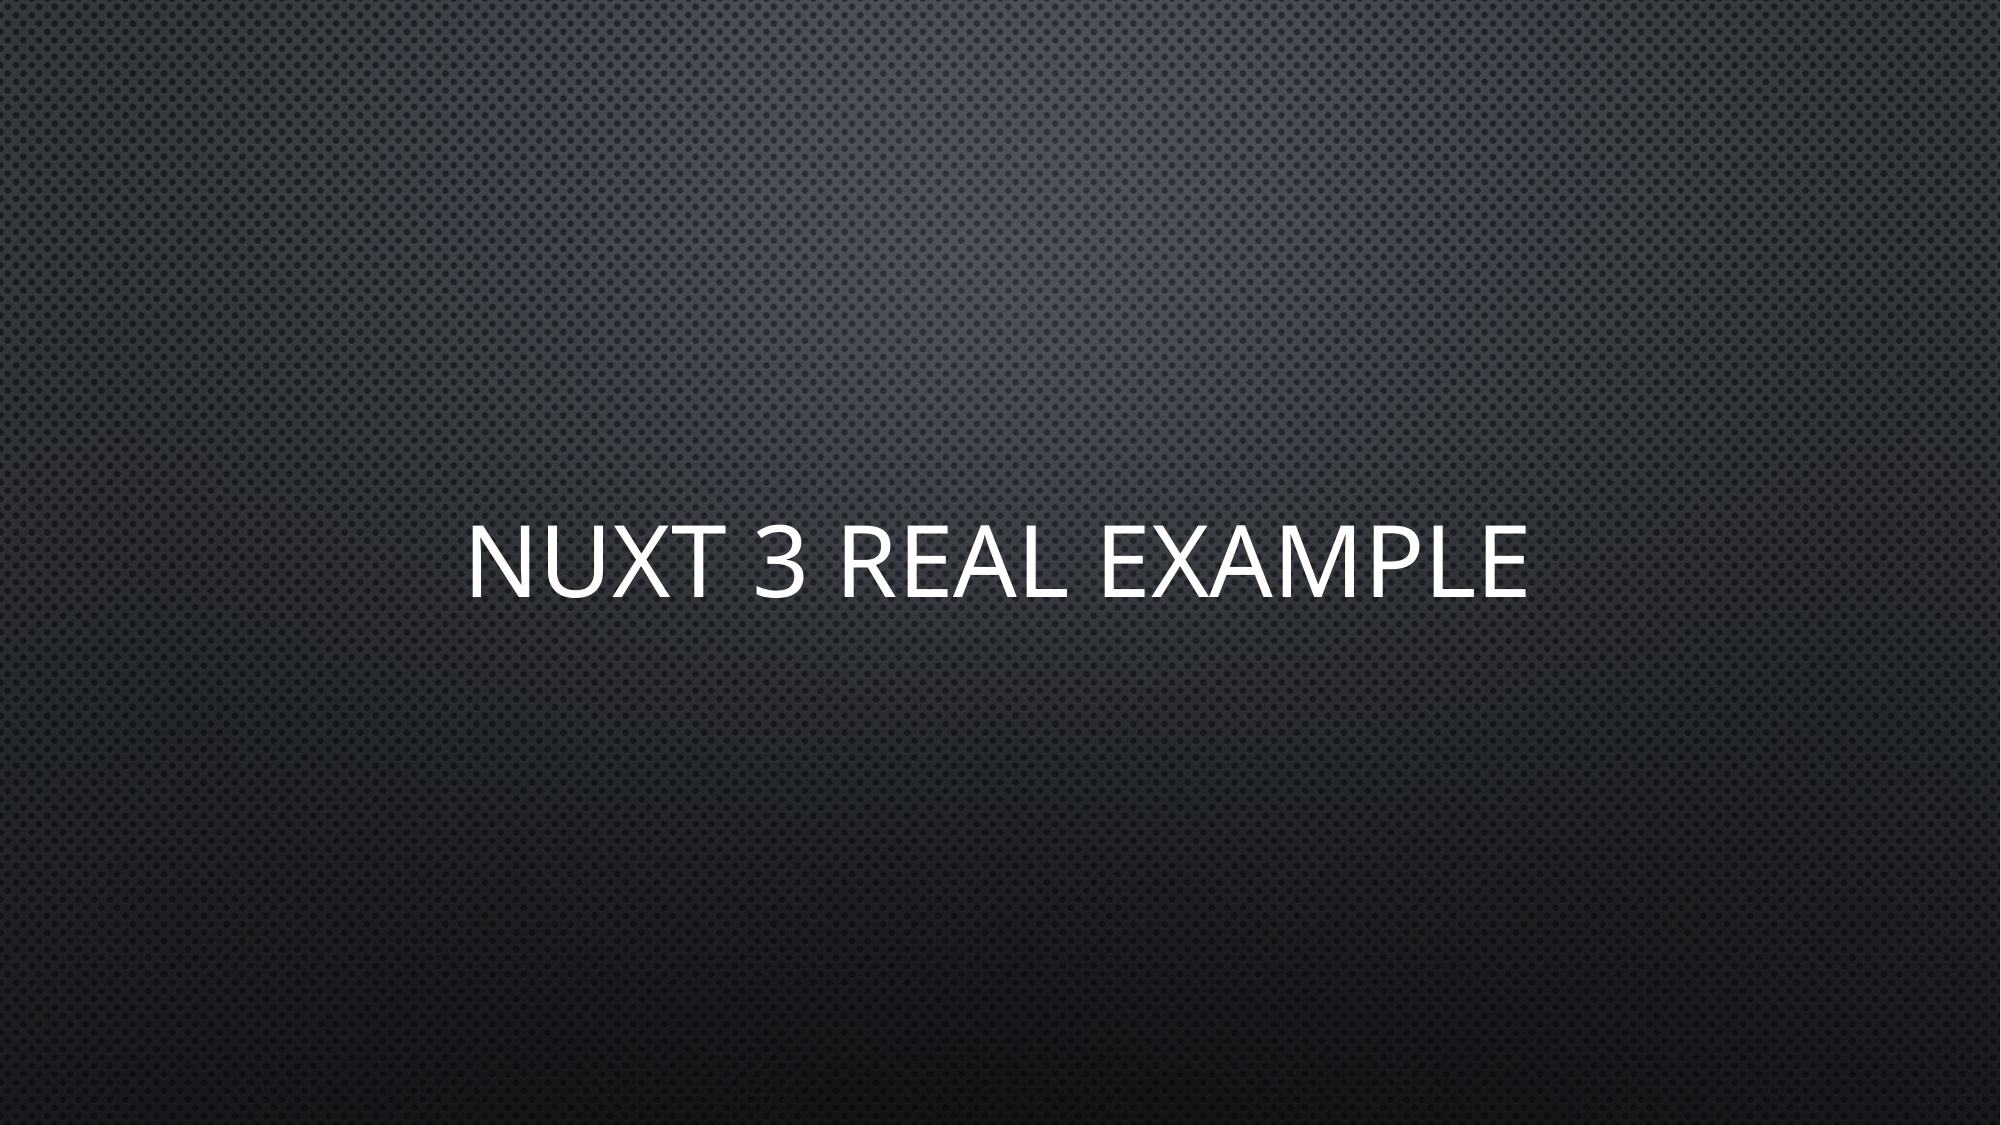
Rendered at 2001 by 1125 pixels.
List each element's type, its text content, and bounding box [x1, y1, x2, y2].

title Nuxt 3 Real Example [287, 99, 1711, 625]
